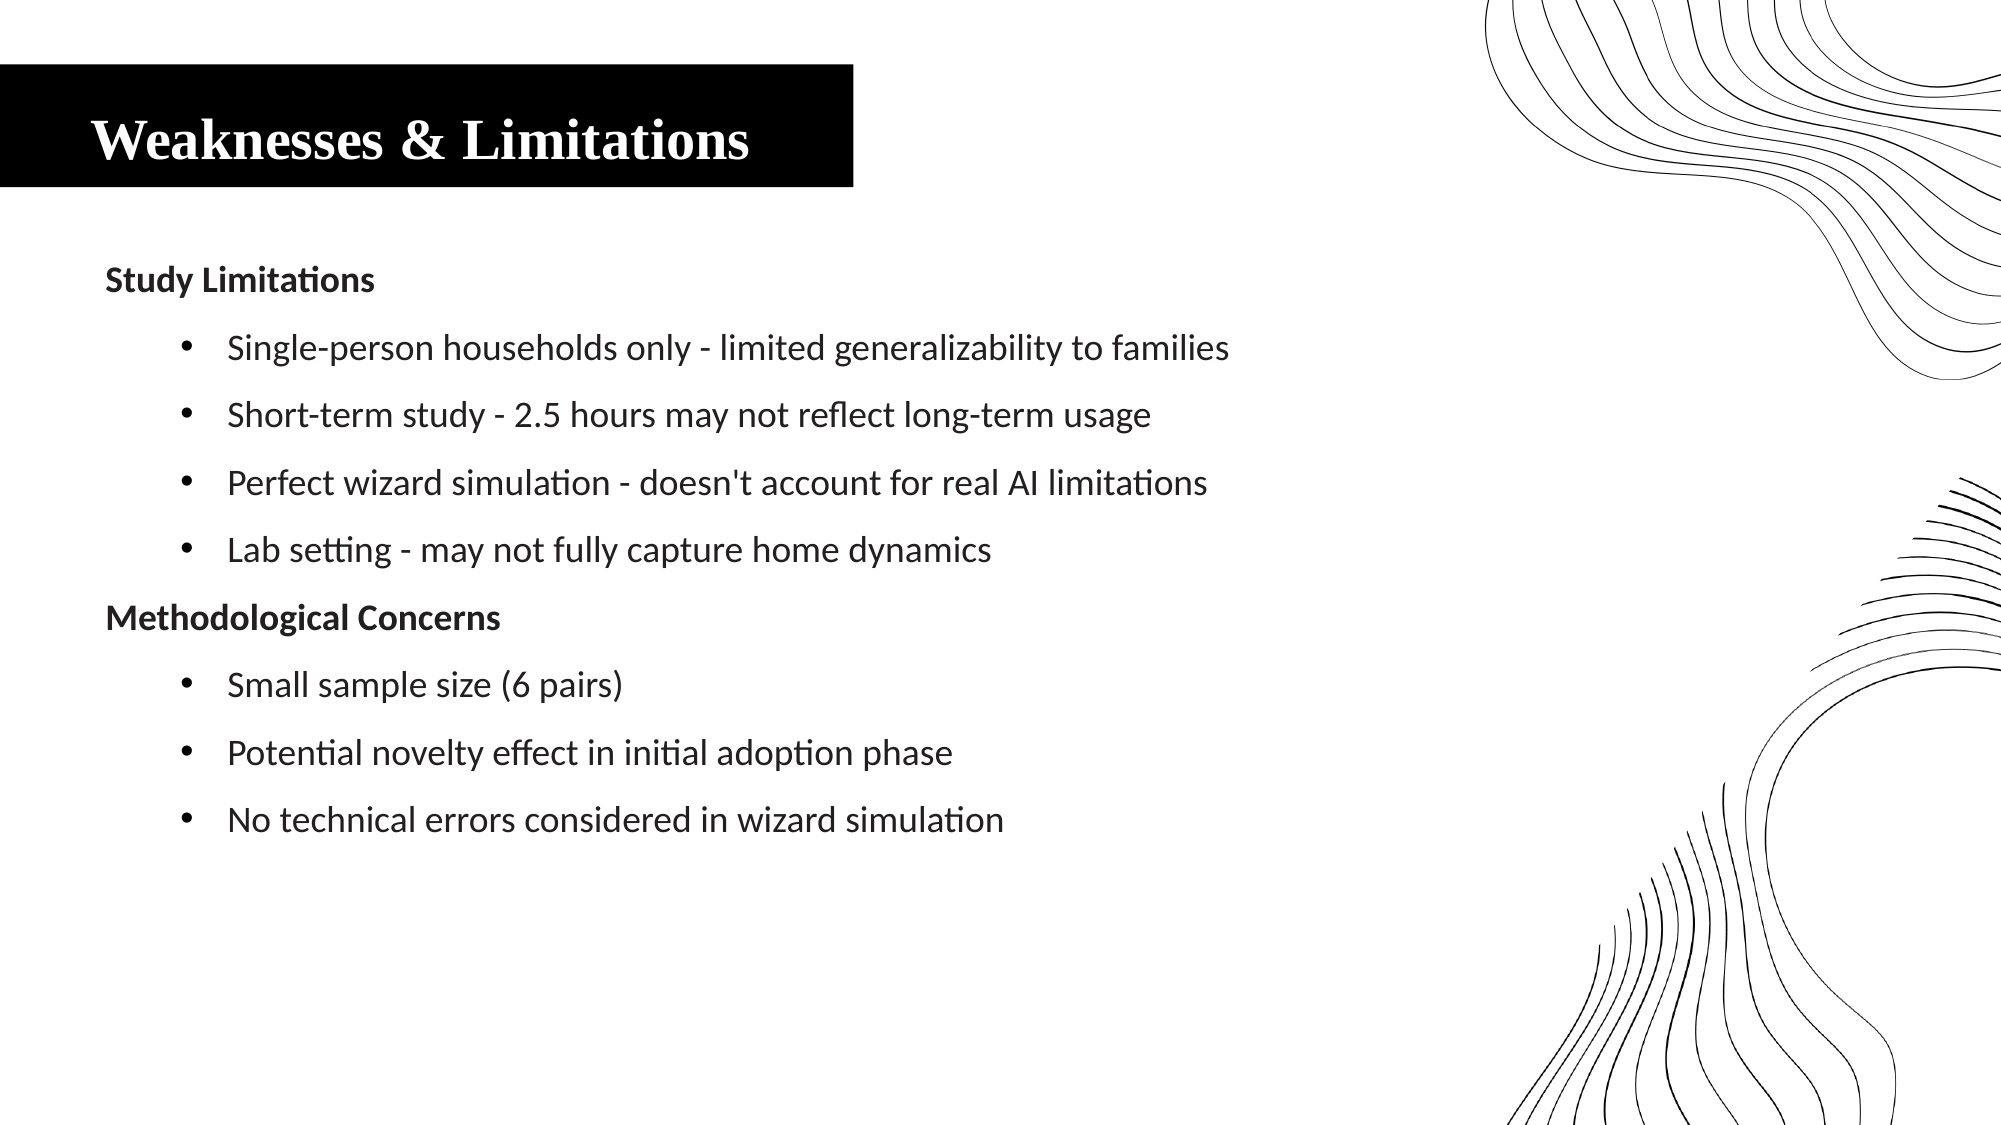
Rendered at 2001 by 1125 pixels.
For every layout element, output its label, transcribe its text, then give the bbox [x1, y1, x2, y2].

text_box Study Limitations Single-person households only - limited generalizability to families Short-term study - 2.5 hours may not reflect long-term usage Perfect wizard simulation - doesn't account for real AI limitations Lab setting - may not fully capture home dynamics Methodological Concerns Small sample size (6 pairs) Potential novelty effect in initial adoption phase No technical errors considered in wizard simulation [105, 232, 1716, 841]
text_box [0, 63, 854, 188]
text_box [1473, 447, 2000, 1125]
text_box Weaknesses & Limitations [90, 79, 762, 171]
text_box [1483, 0, 2000, 380]
